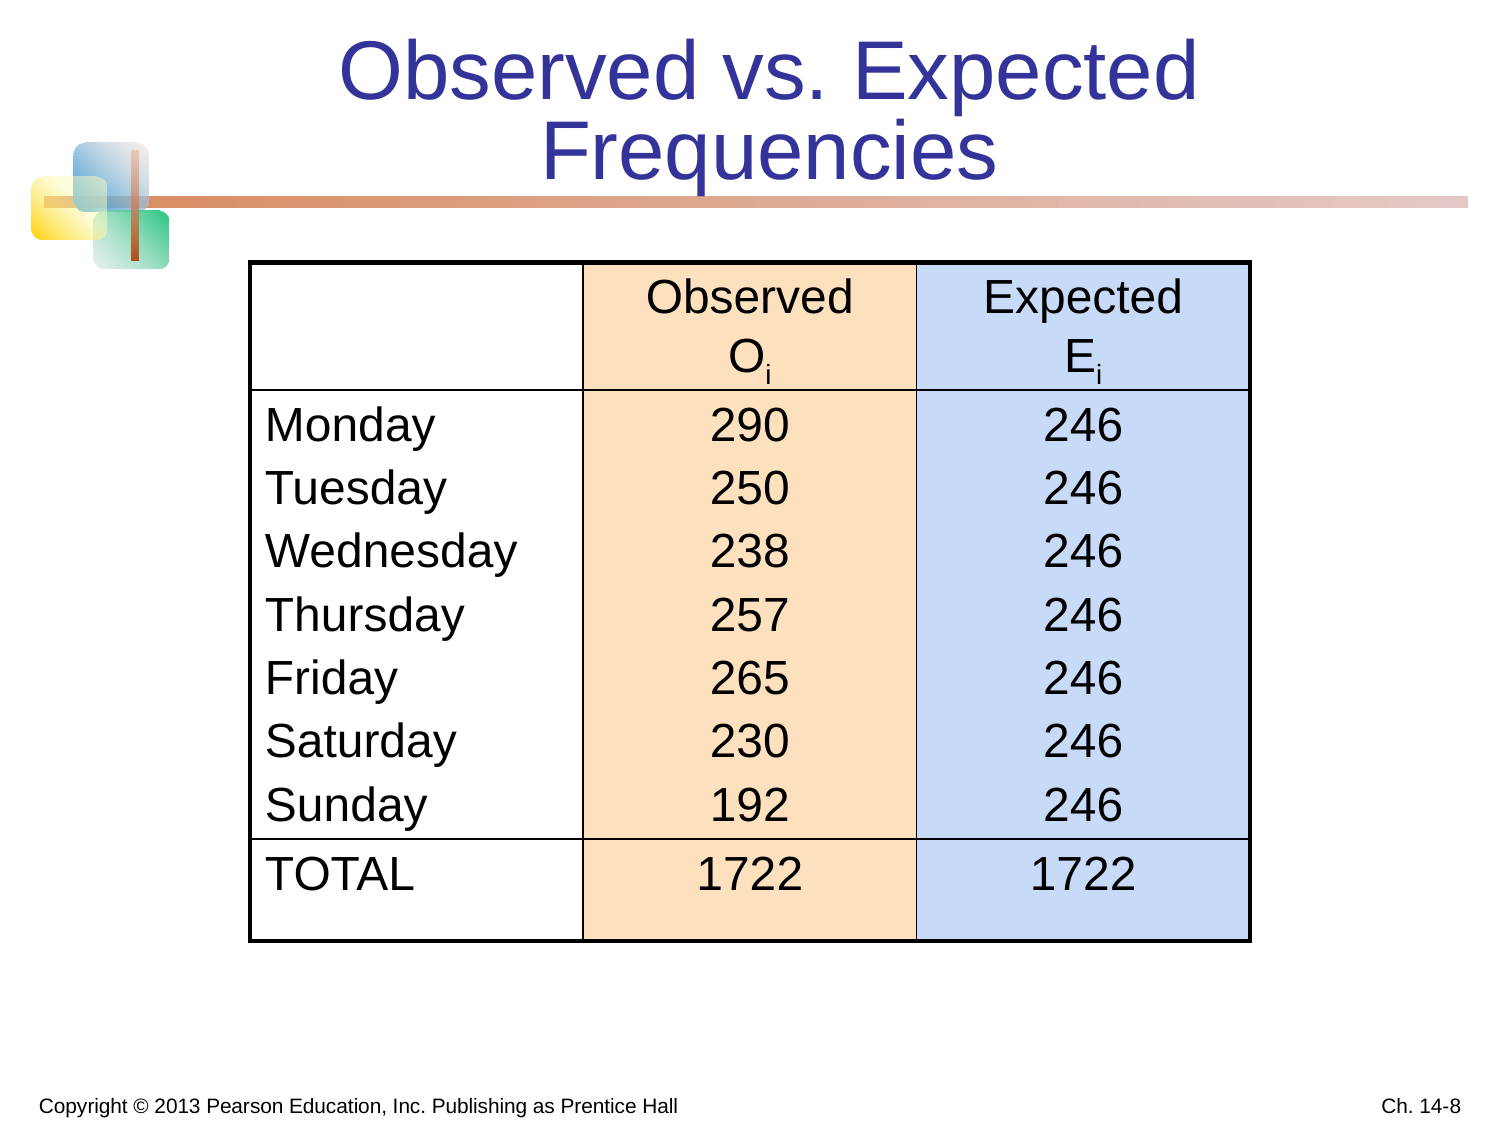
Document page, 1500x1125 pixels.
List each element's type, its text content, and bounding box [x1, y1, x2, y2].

table_cell Monday Tuesday Wednesday Thursday Friday Saturday Sunday [252, 391, 582, 838]
table_cell 290 250 238 257 265 230 192 [584, 391, 916, 838]
slide_number Ch. 14-8 [1124, 1071, 1476, 1125]
table_cell 1722 [584, 840, 916, 939]
table_cell 1722 [917, 840, 1248, 939]
table_cell 246 246 246 246 246 246 246 [917, 391, 1248, 838]
table_header Expected Ei [917, 265, 1248, 389]
table_header [252, 265, 582, 389]
footer Copyright © 2013 Pearson Education, Inc. Publishing as Prentice Hall [24, 1071, 826, 1125]
table_cell TOTAL [252, 840, 582, 939]
table_header Observed Oi [584, 265, 916, 389]
title Observed vs. Expected Frequencies [188, 40, 1351, 204]
